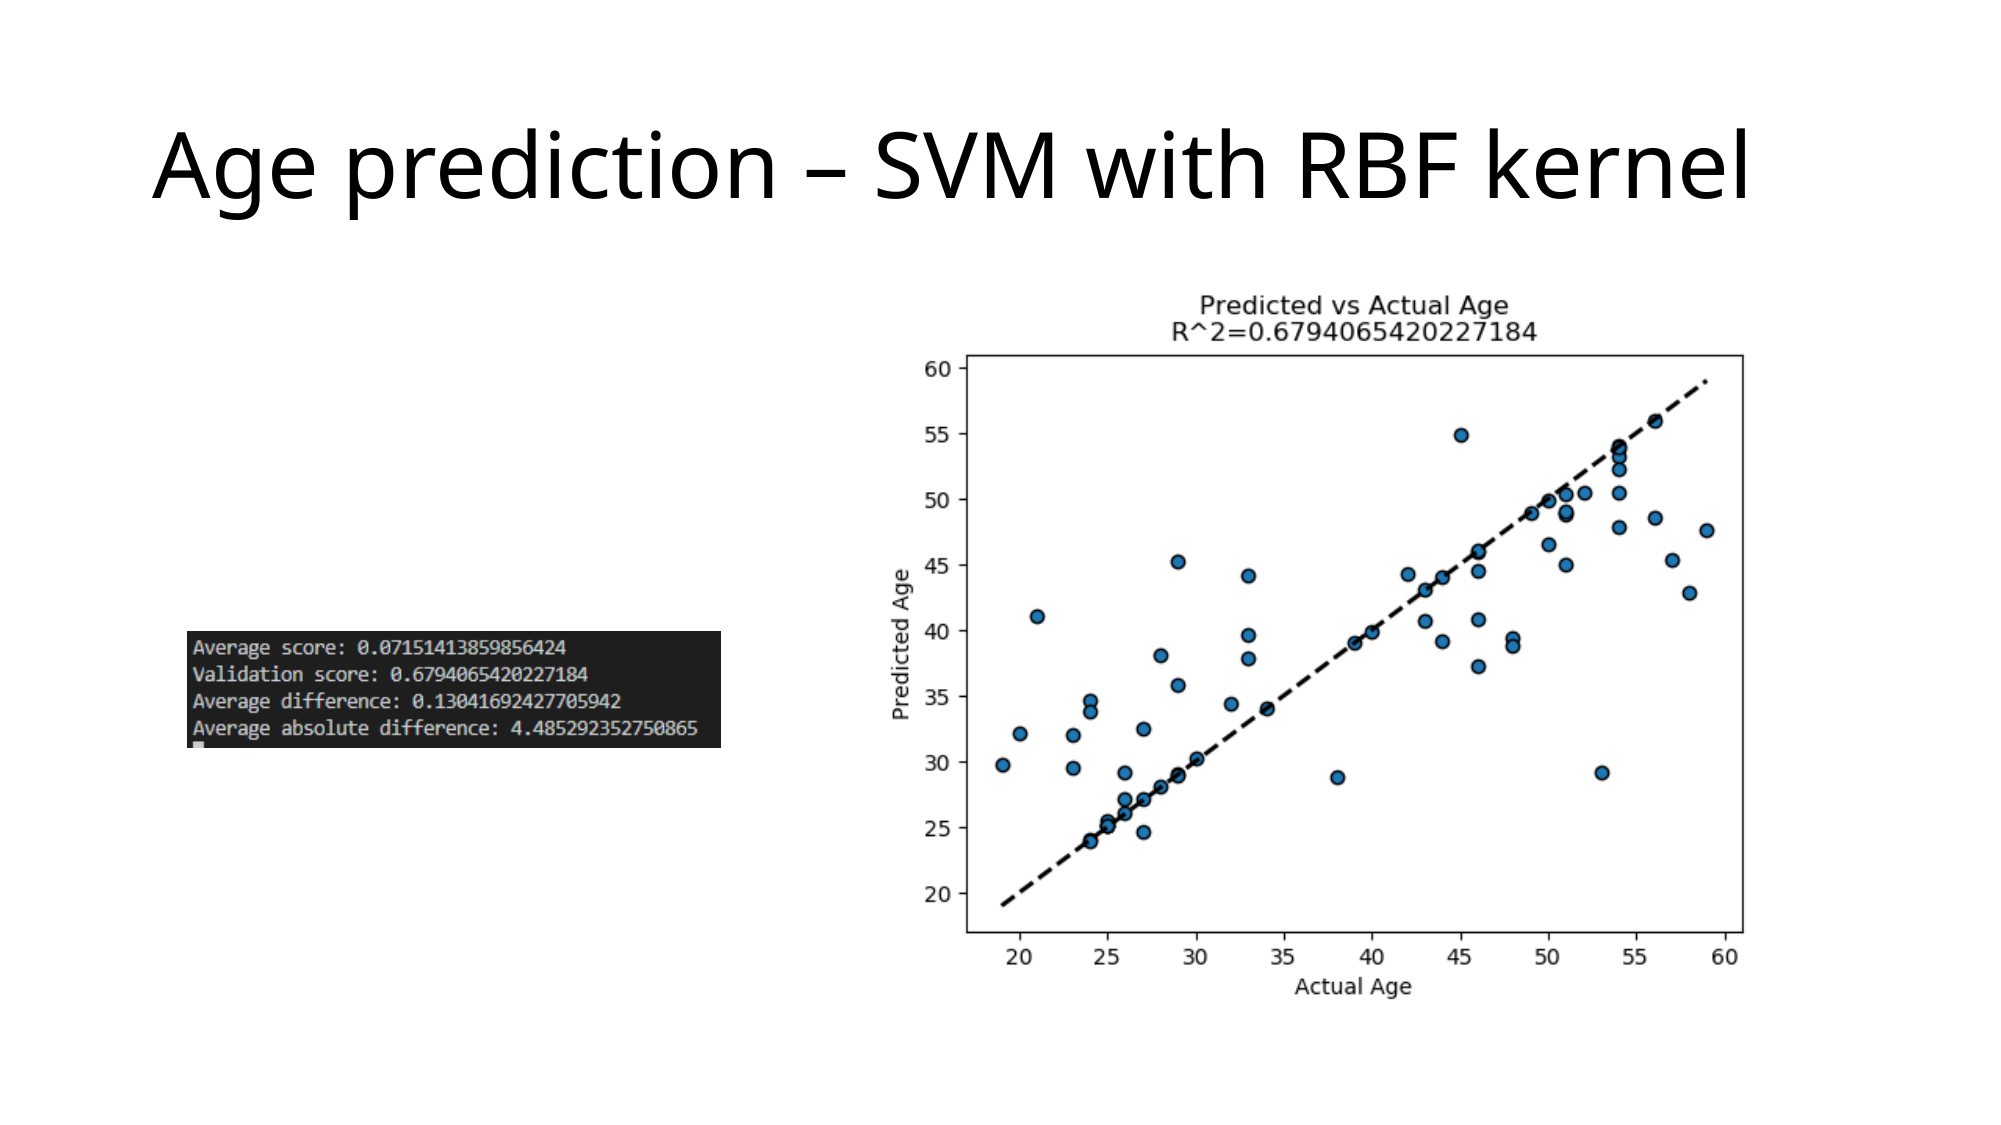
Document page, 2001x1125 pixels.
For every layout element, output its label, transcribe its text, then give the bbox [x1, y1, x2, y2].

picture [187, 631, 721, 748]
title Age prediction – SVM with RBF kernel [137, 59, 1863, 278]
picture [882, 277, 1780, 1007]
